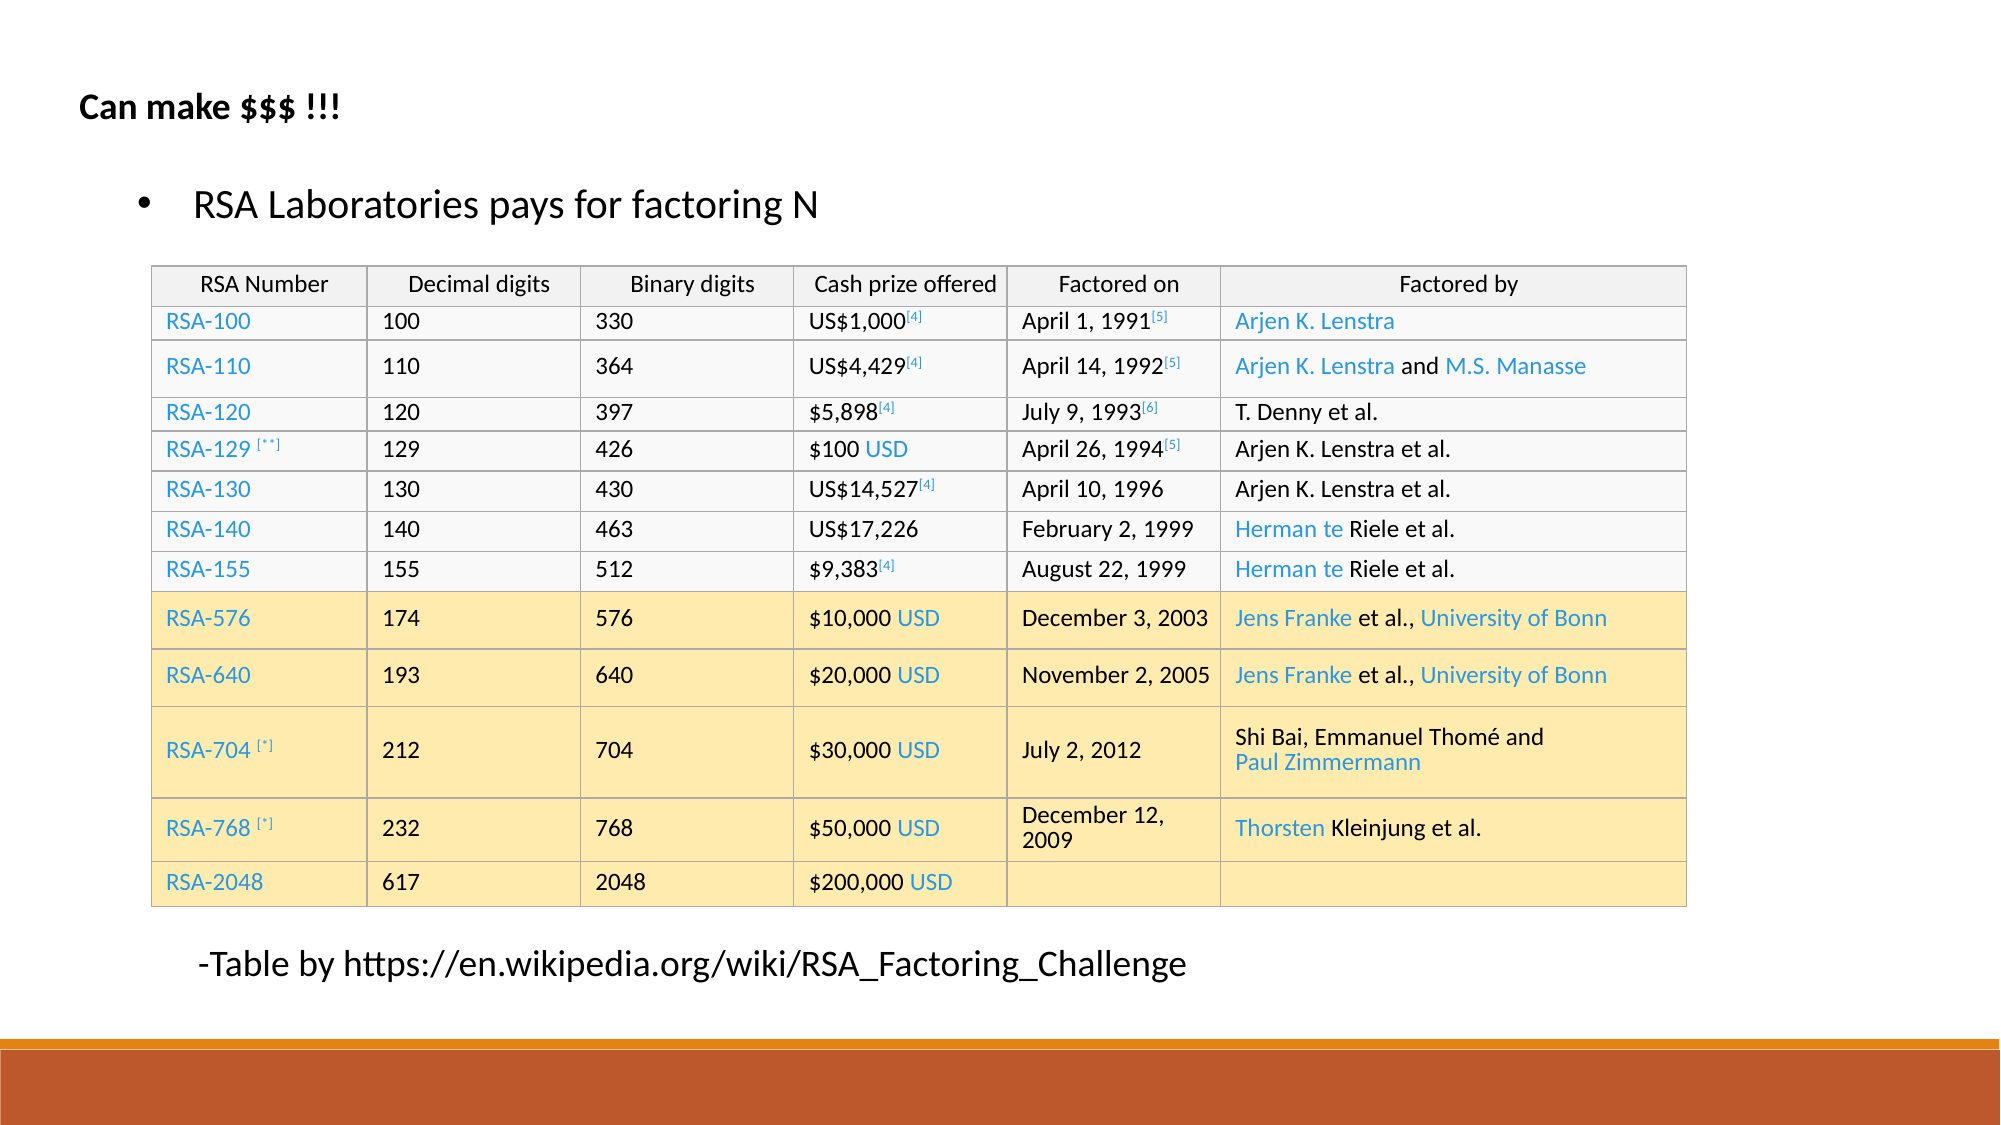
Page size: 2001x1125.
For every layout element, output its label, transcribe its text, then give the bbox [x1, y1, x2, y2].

table_cell 193 [368, 650, 580, 706]
table_cell April 26, 1994[5] [1008, 432, 1220, 470]
table_cell Thorsten Kleinjung et al. [1221, 799, 1686, 861]
table_cell July 2, 2012 [1008, 707, 1220, 797]
table_cell RSA-2048 [152, 862, 366, 906]
table_cell 2048 [581, 862, 793, 906]
table_cell April 14, 1992[5] [1008, 341, 1220, 397]
table_cell 155 [368, 552, 580, 591]
table_cell RSA-140 [152, 512, 366, 551]
table_cell Arjen K. Lenstra et al. [1221, 472, 1686, 511]
table_header Binary digits [581, 267, 793, 306]
table_cell US$1,000[4] [794, 307, 1006, 339]
table_cell 110 [368, 341, 580, 397]
table_cell 397 [581, 398, 793, 430]
table_cell 140 [368, 512, 580, 551]
table_cell 576 [581, 592, 793, 648]
table_cell 463 [581, 512, 793, 551]
table_cell April 1, 1991[5] [1008, 307, 1220, 339]
table_cell $5,898[4] [794, 398, 1006, 430]
table_cell 768 [581, 799, 793, 861]
table_cell US$14,527[4] [794, 472, 1006, 511]
table_cell Arjen K. Lenstra and M.S. Manasse [1221, 341, 1686, 397]
table_cell [1008, 862, 1220, 906]
table_cell $50,000 USD [794, 799, 1006, 861]
table_cell RSA-120 [152, 398, 366, 430]
table_cell RSA-155 [152, 552, 366, 591]
table_cell December 12, 2009 [1008, 799, 1220, 861]
text_box RSA Laboratories pays for factoring N [122, 169, 1290, 285]
text_box Can make $$$ !!! [64, 74, 778, 135]
table_cell $100 USD [794, 432, 1006, 470]
table_cell 330 [581, 307, 793, 339]
table_cell Shi Bai, Emmanuel Thomé and Paul Zimmermann [1221, 707, 1686, 797]
table_cell RSA-130 [152, 472, 366, 511]
table_cell November 2, 2005 [1008, 650, 1220, 706]
table_cell 212 [368, 707, 580, 797]
table_cell T. Denny et al. [1221, 398, 1686, 430]
table_cell February 2, 1999 [1008, 512, 1220, 551]
table_cell Arjen K. Lenstra et al. [1221, 432, 1686, 470]
table_cell Herman te Riele et al. [1221, 552, 1686, 591]
table_header Factored by [1221, 267, 1686, 306]
table_cell 617 [368, 862, 580, 906]
text_box -Table by https://en.wikipedia.org/wiki/RSA_Factoring_Challenge [183, 931, 1687, 991]
table_cell RSA-768 [*] [152, 799, 366, 861]
table_header Decimal digits [368, 267, 580, 306]
table_cell RSA-576 [152, 592, 366, 648]
table_cell US$17,226 [794, 512, 1006, 551]
table_cell April 10, 1996 [1008, 472, 1220, 511]
table_cell $30,000 USD [794, 707, 1006, 797]
table_cell Herman te Riele et al. [1221, 512, 1686, 551]
table_cell 426 [581, 432, 793, 470]
table_cell Arjen K. Lenstra [1221, 307, 1686, 339]
table_cell [1221, 862, 1686, 906]
table_cell RSA-640 [152, 650, 366, 706]
table_cell RSA-100 [152, 307, 366, 339]
table_cell 100 [368, 307, 580, 339]
table_cell August 22, 1999 [1008, 552, 1220, 591]
table_cell 232 [368, 799, 580, 861]
table_cell 129 [368, 432, 580, 470]
table_header Cash prize offered [794, 267, 1006, 306]
table_cell RSA-704 [*] [152, 707, 366, 797]
table_cell RSA-129 [**] [152, 432, 366, 470]
table_cell US$4,429[4] [794, 341, 1006, 397]
table_cell Jens Franke et al., University of Bonn [1221, 592, 1686, 648]
table_cell 174 [368, 592, 580, 648]
table_cell $9,383[4] [794, 552, 1006, 591]
table_header Factored on [1008, 267, 1220, 306]
table_cell 704 [581, 707, 793, 797]
table_cell $10,000 USD [794, 592, 1006, 648]
table_cell Jens Franke et al., University of Bonn [1221, 650, 1686, 706]
table_cell 512 [581, 552, 793, 591]
table_cell 364 [581, 341, 793, 397]
table_cell July 9, 1993[6] [1008, 398, 1220, 430]
table_cell 430 [581, 472, 793, 511]
table_cell 130 [368, 472, 580, 511]
table_cell $20,000 USD [794, 650, 1006, 706]
table_cell $200,000 USD [794, 862, 1006, 906]
table_cell 120 [368, 398, 580, 430]
table_cell 640 [581, 650, 793, 706]
table_cell RSA-110 [152, 341, 366, 397]
table_header RSA Number [152, 267, 366, 306]
table_cell December 3, 2003 [1008, 592, 1220, 648]
